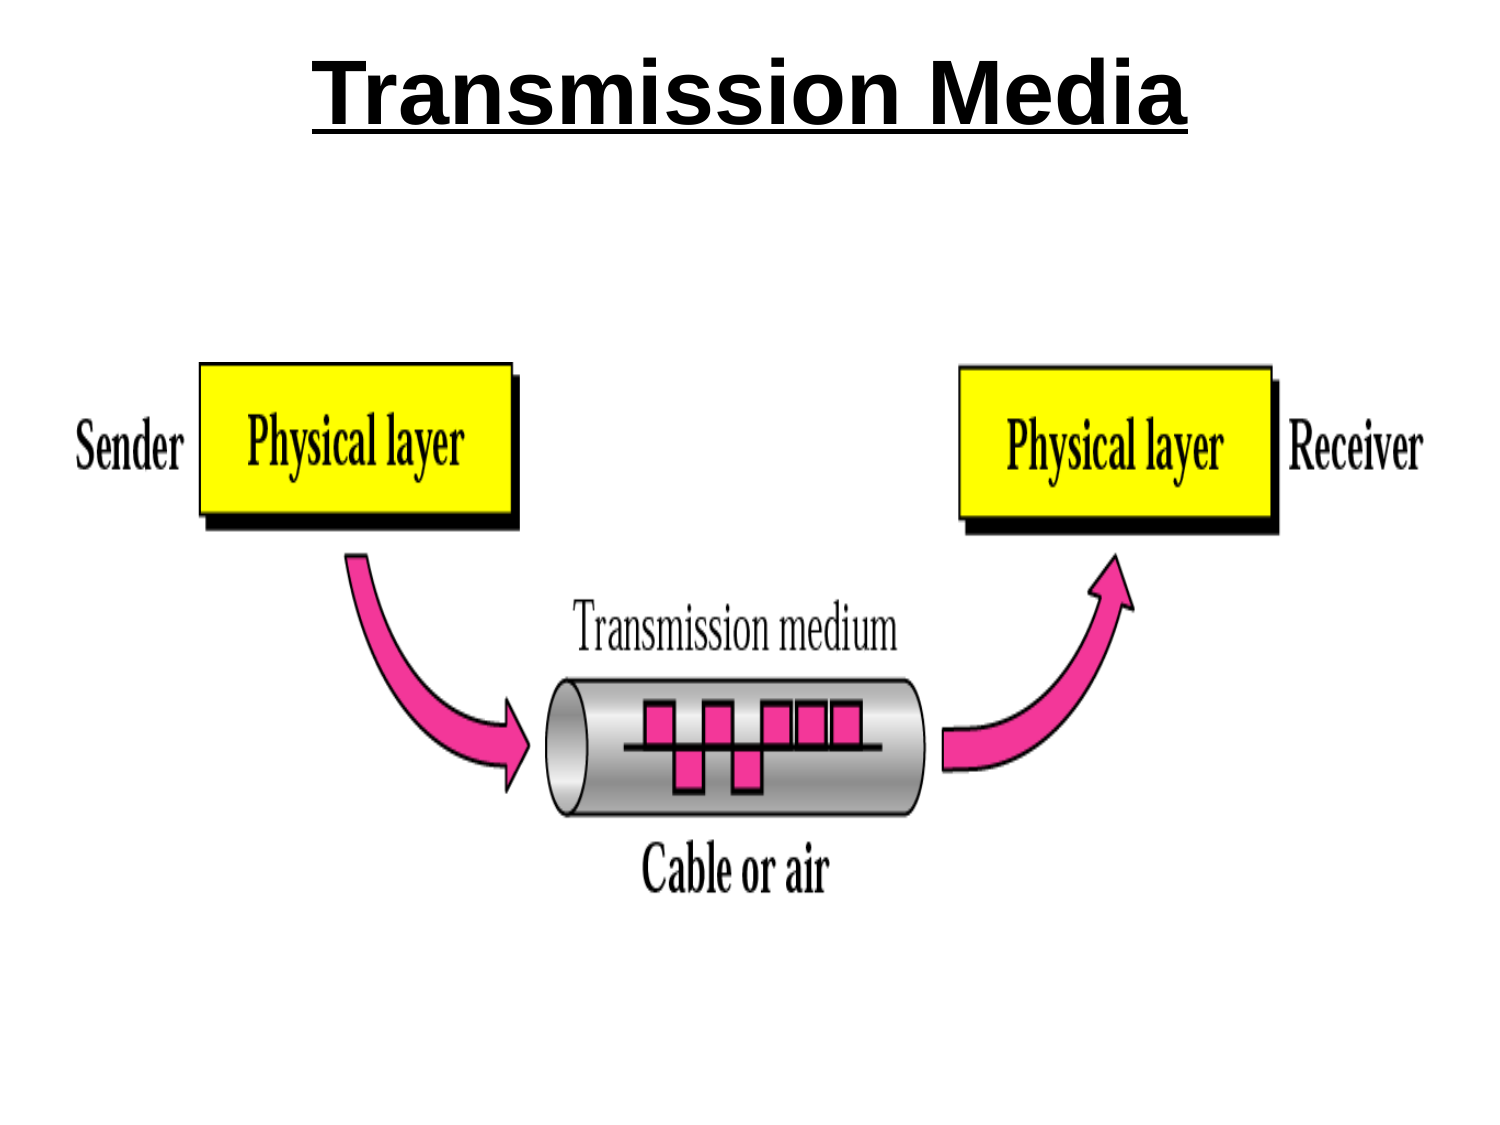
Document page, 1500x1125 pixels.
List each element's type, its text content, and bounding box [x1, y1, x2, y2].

text_box Transmission Media [112, 24, 1388, 213]
picture [74, 362, 1426, 913]
